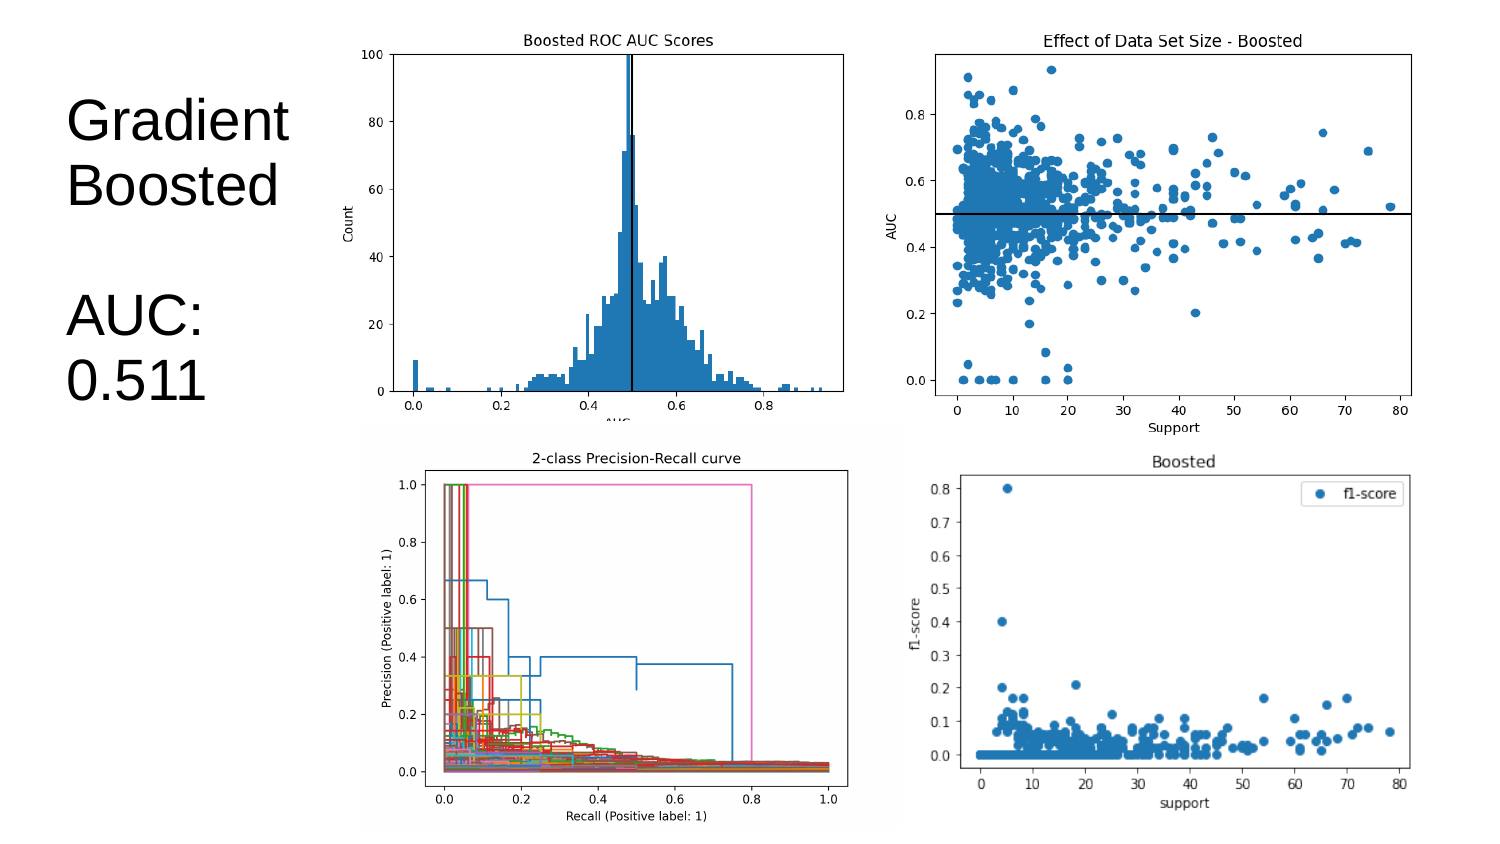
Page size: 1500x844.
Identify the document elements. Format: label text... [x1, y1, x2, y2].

picture [333, 24, 1420, 831]
title Gradient Boosted AUC: 0.511 [51, 72, 309, 684]
